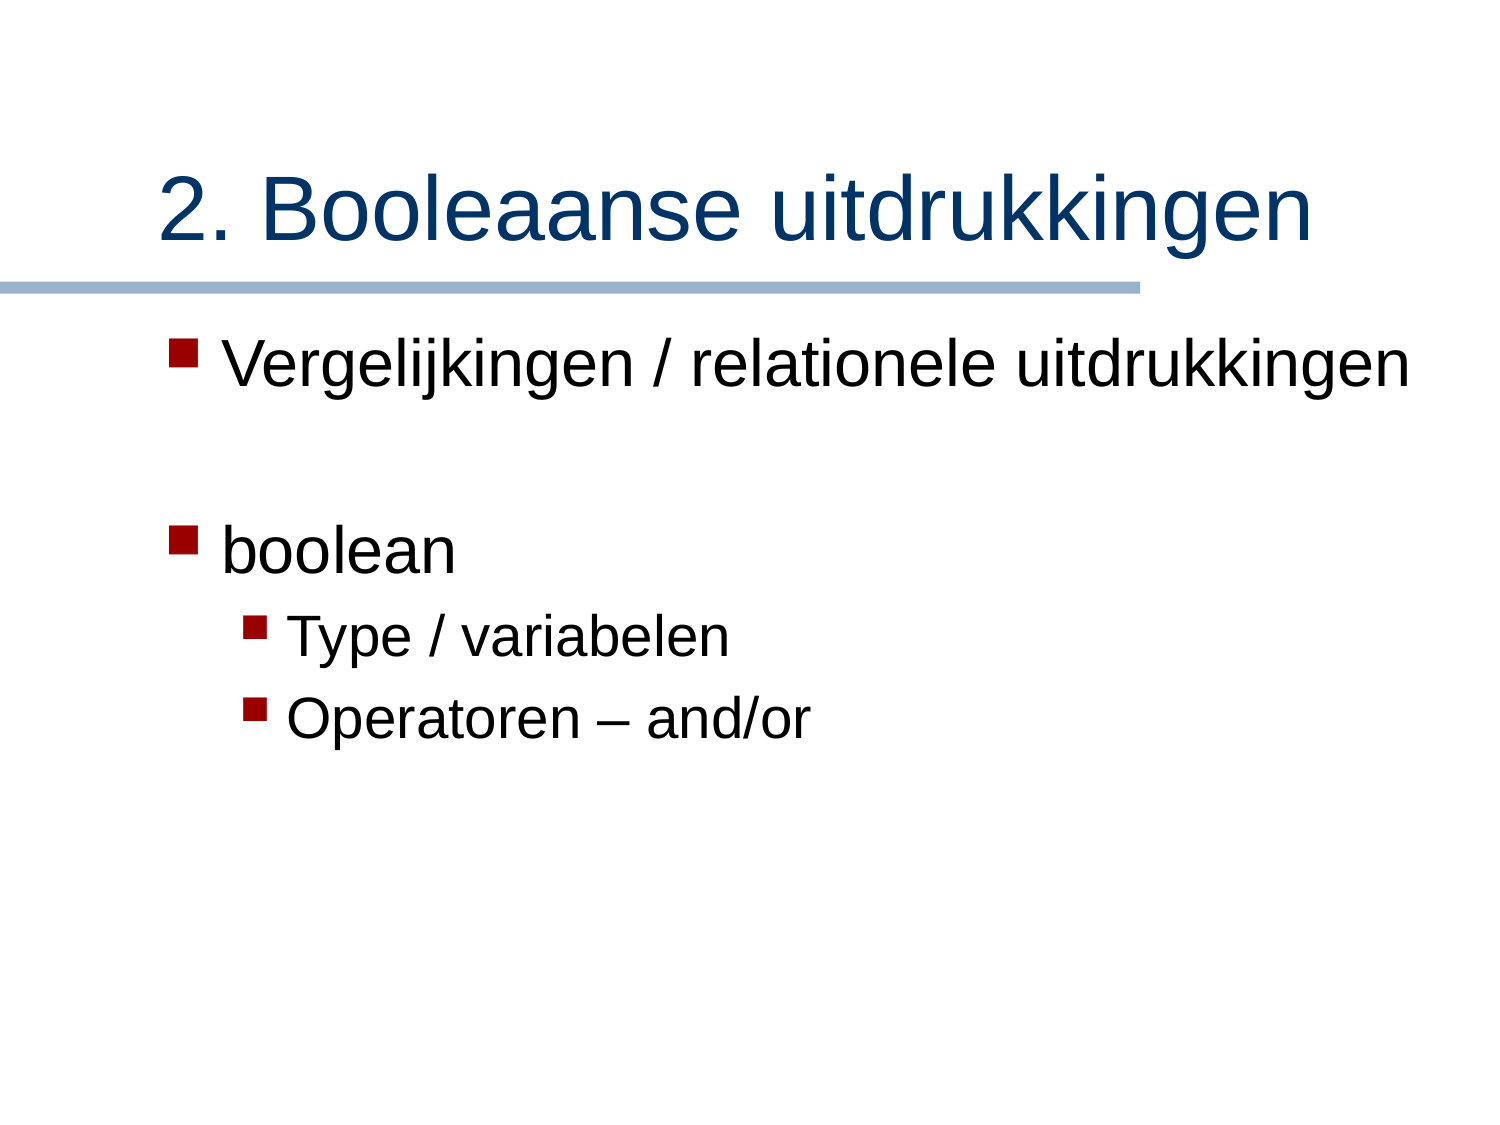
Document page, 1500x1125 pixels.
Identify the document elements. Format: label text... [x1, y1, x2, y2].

list Vergelijkingen / relationele uitdrukkingen boolean Type / variabelen Operatoren – and/or [149, 312, 1481, 1000]
title 2. Booleaanse uitdrukkingen [142, 87, 1482, 267]
